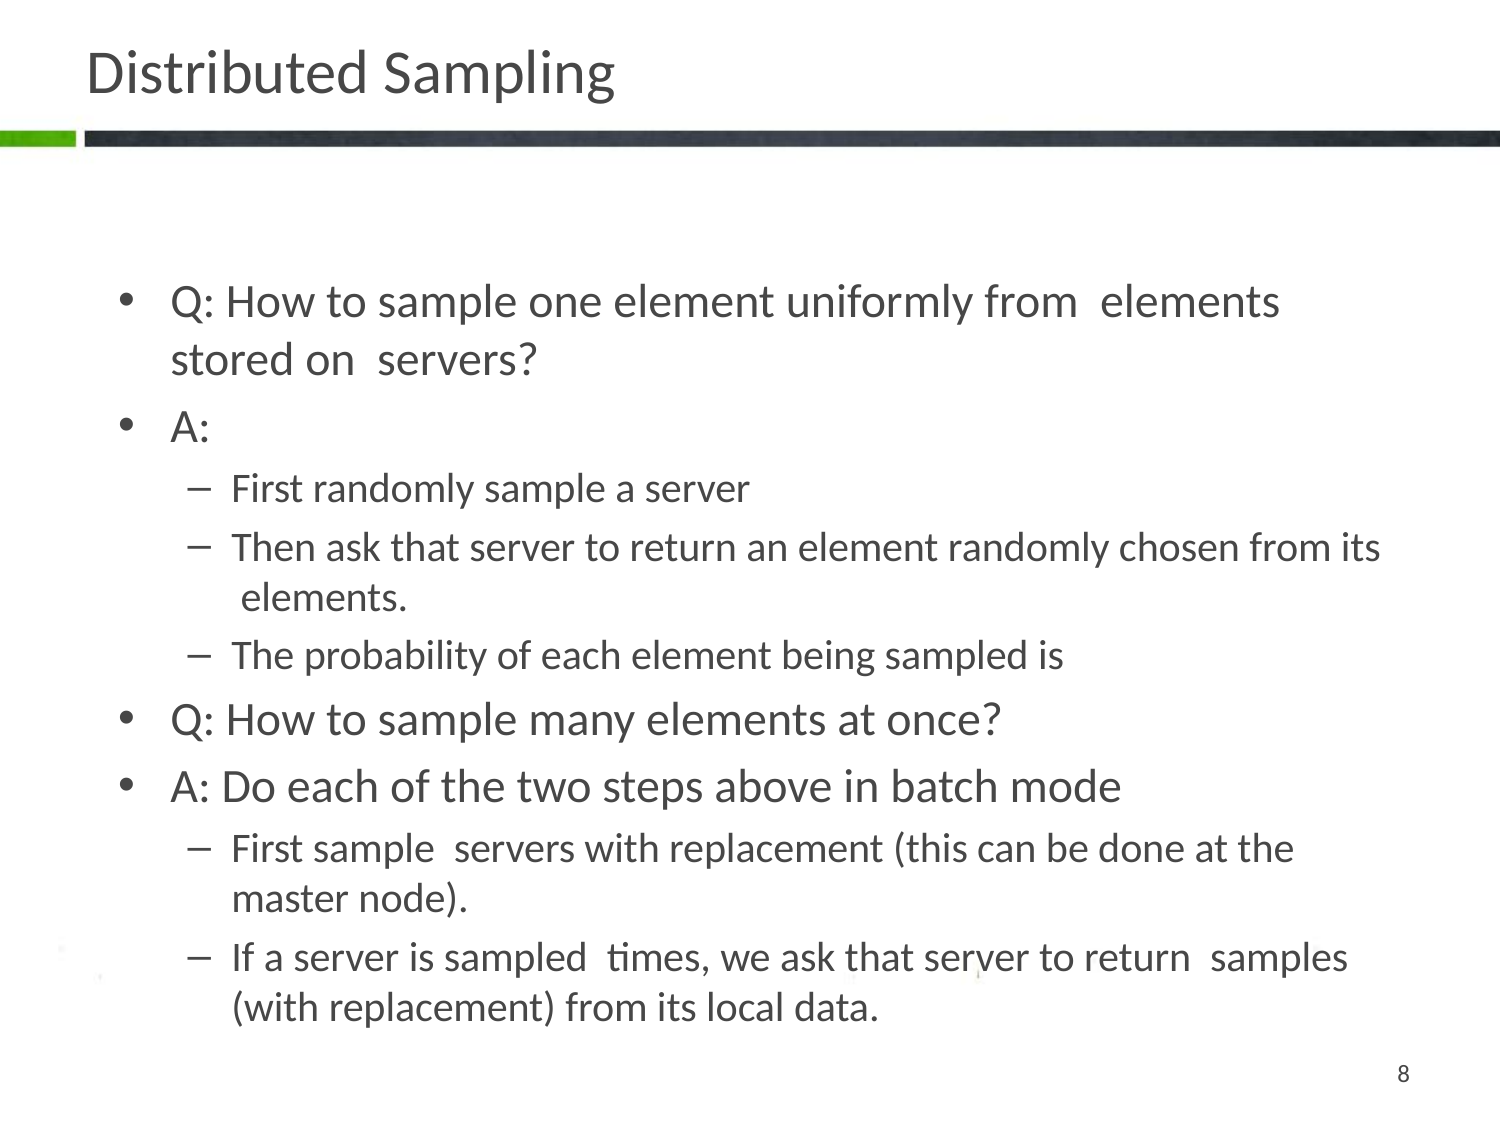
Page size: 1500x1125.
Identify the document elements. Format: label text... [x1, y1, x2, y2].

title Distributed Sampling [71, 12, 1450, 125]
slide_number 8 [1074, 1042, 1425, 1103]
picture [0, 0, 1500, 1125]
